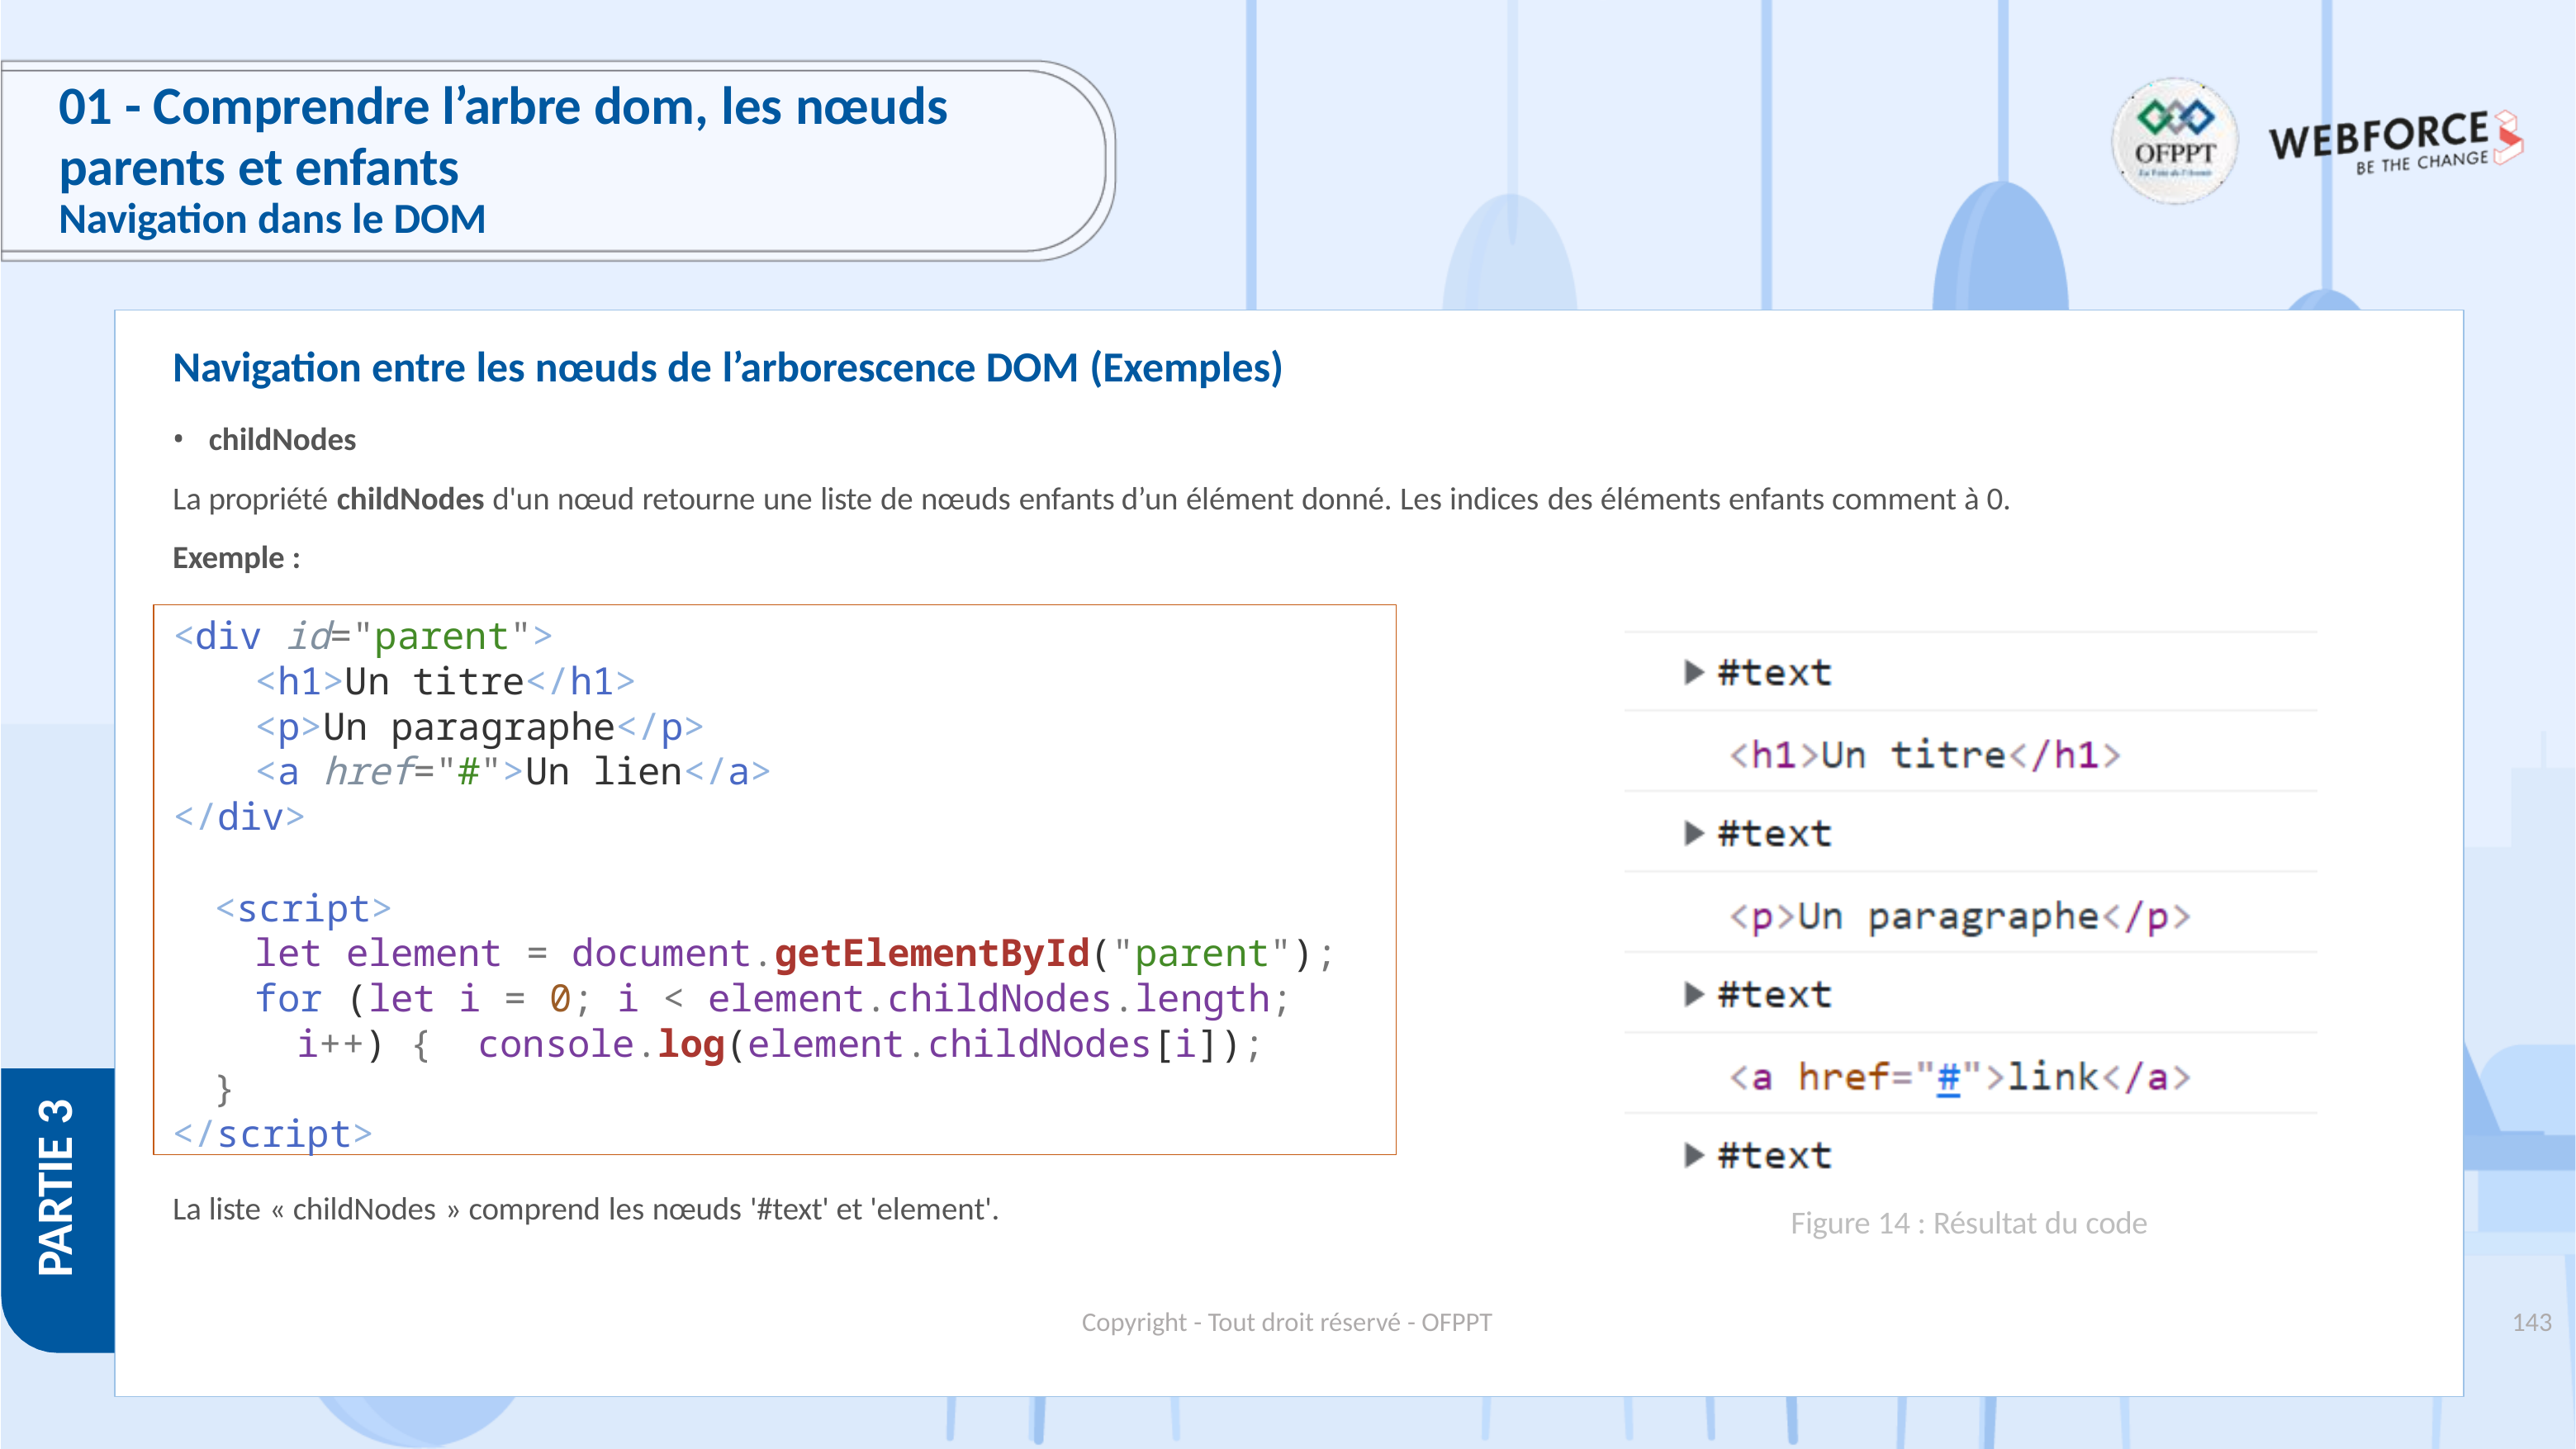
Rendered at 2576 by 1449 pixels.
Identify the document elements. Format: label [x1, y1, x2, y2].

text_box [1, 308, 2465, 1398]
picture [1625, 627, 2318, 1190]
picture [1, 0, 2576, 1449]
